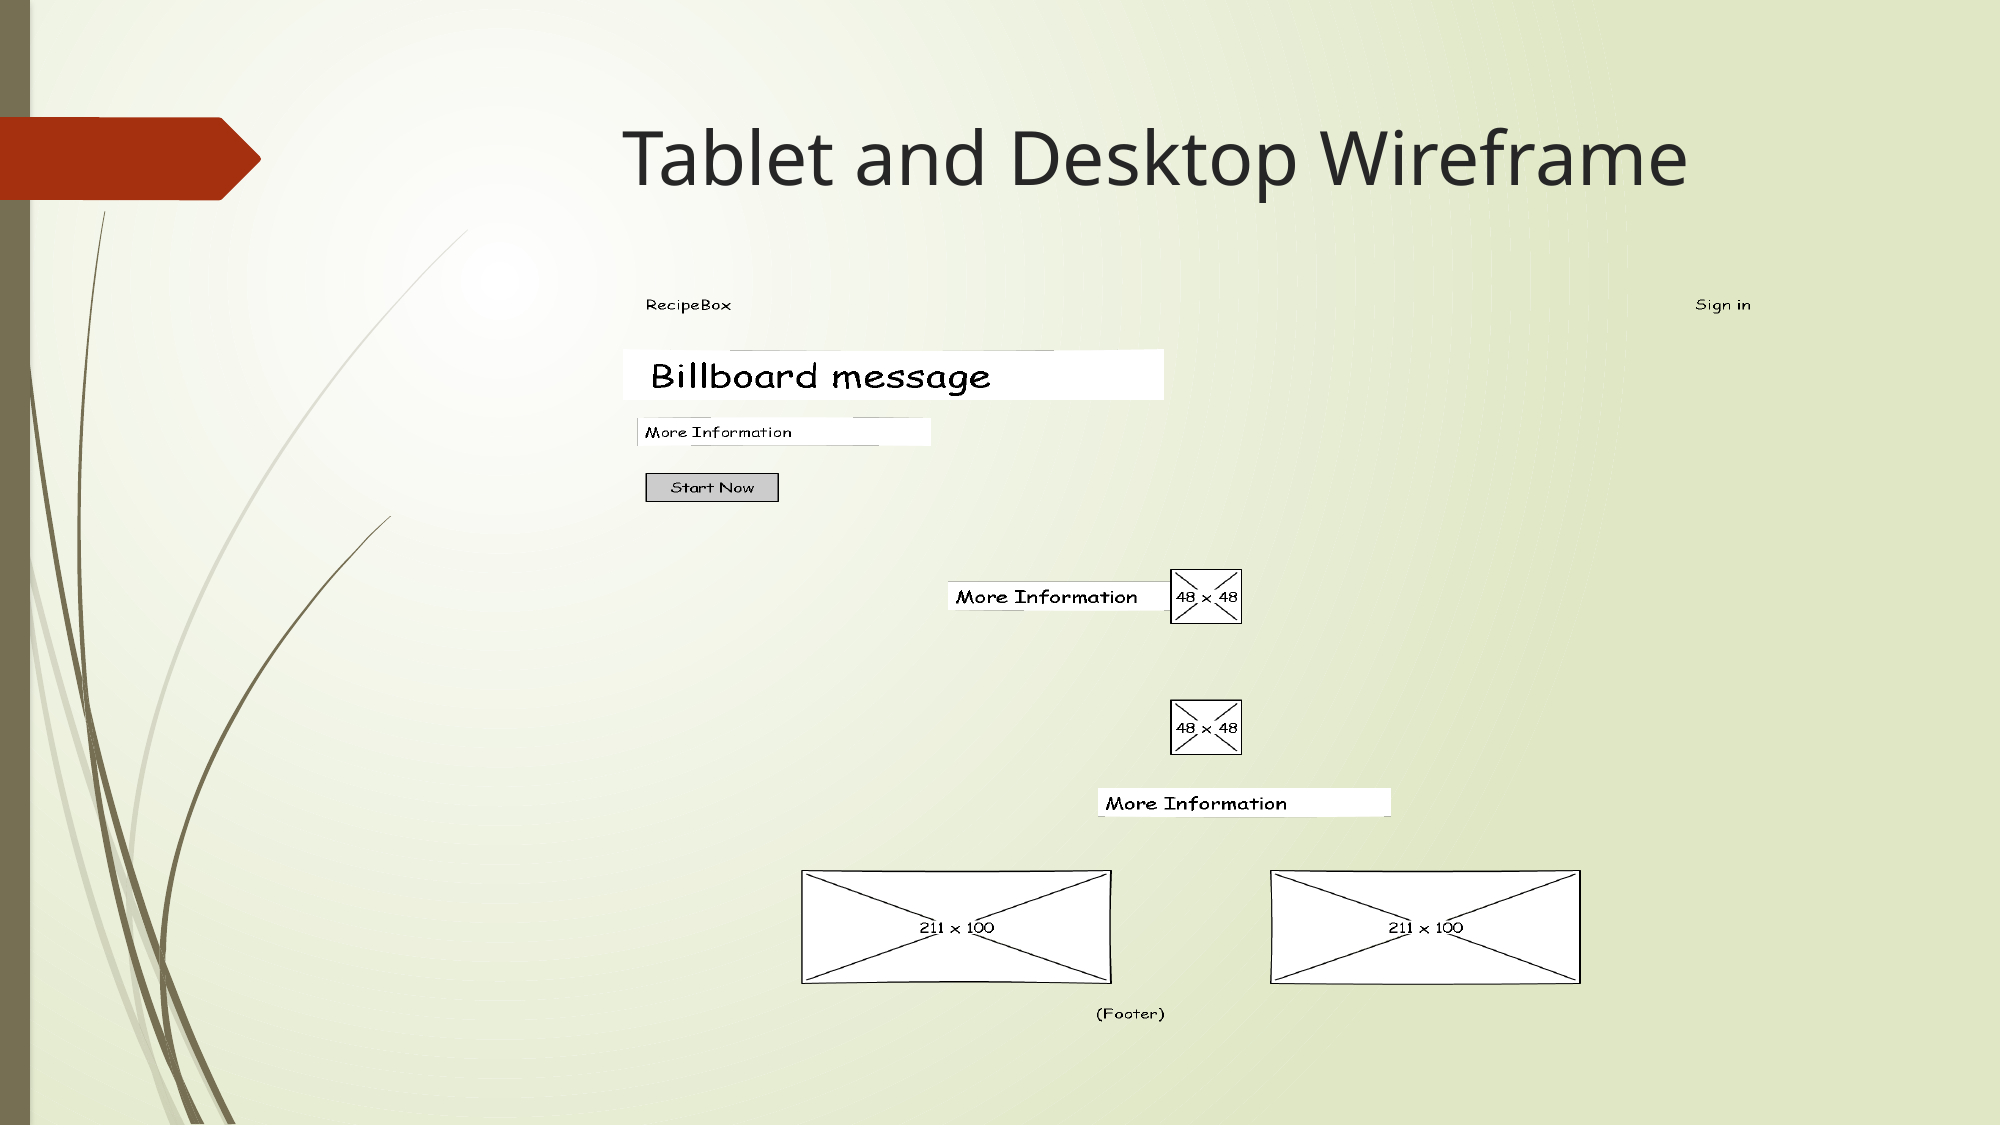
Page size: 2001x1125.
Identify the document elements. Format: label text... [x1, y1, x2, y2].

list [454, 262, 1858, 1060]
title Tablet and Desktop Wireframe [425, 102, 1888, 313]
